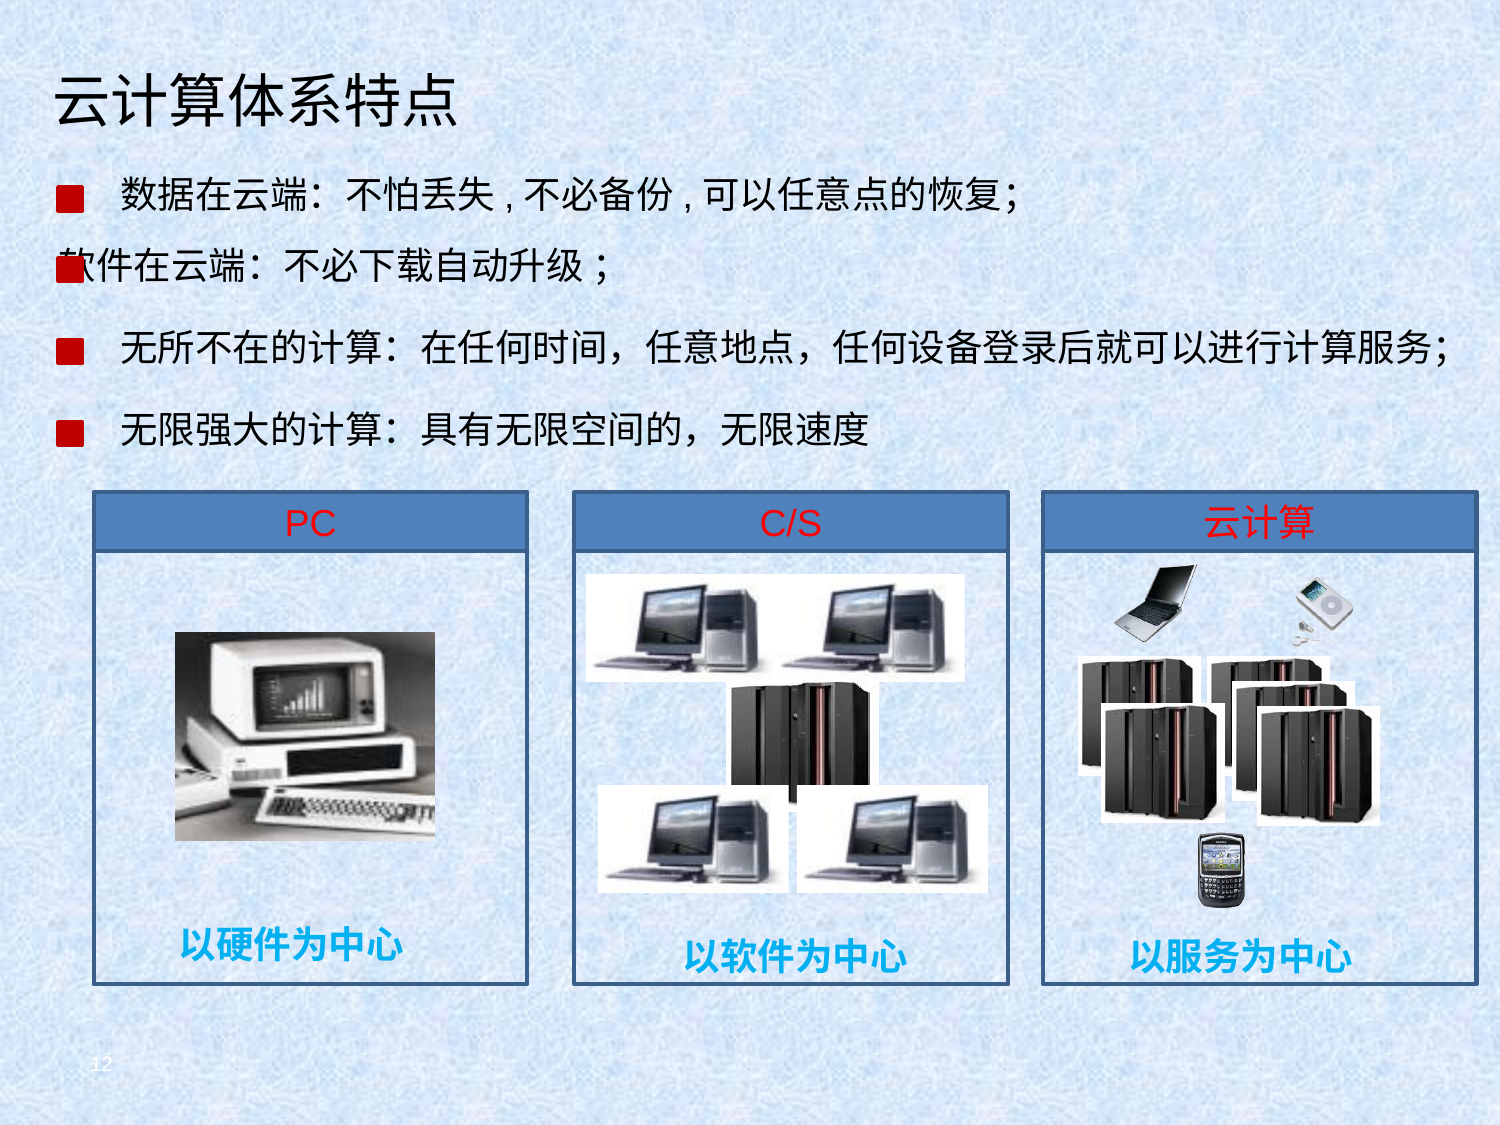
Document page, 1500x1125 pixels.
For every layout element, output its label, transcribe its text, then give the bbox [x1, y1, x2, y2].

text_box 以软件为中心 [667, 925, 938, 986]
text_box [56, 420, 84, 447]
picture [0, 0, 1500, 1125]
text_box [92, 553, 529, 986]
text_box 数据在云端：不怕丢失,不必备份,可以任意点的恢复； [105, 163, 1149, 224]
text_box 云计算体系特点 [37, 56, 577, 141]
text_box PC [92, 490, 529, 553]
slide_number 12 [75, 1024, 425, 1103]
text_box 以硬件为中心 [164, 913, 446, 974]
text_box C/S [572, 490, 1010, 553]
text_box 云计算 [1041, 490, 1479, 553]
text_box [56, 185, 84, 213]
text_box [572, 553, 1010, 986]
text_box 无所不在的计算：在任何时间，任意地点，任何设备登录后就可以进行计算服务； [105, 316, 1500, 422]
text_box 无限强大的计算：具有无限空间的，无限速度 [105, 398, 997, 459]
text_box 软件在云端：不必下载自动升级 ； [44, 234, 770, 295]
text_box [1041, 553, 1479, 986]
text_box [56, 338, 84, 365]
text_box [56, 256, 84, 283]
text_box 以服务为中心 [1113, 925, 1395, 986]
